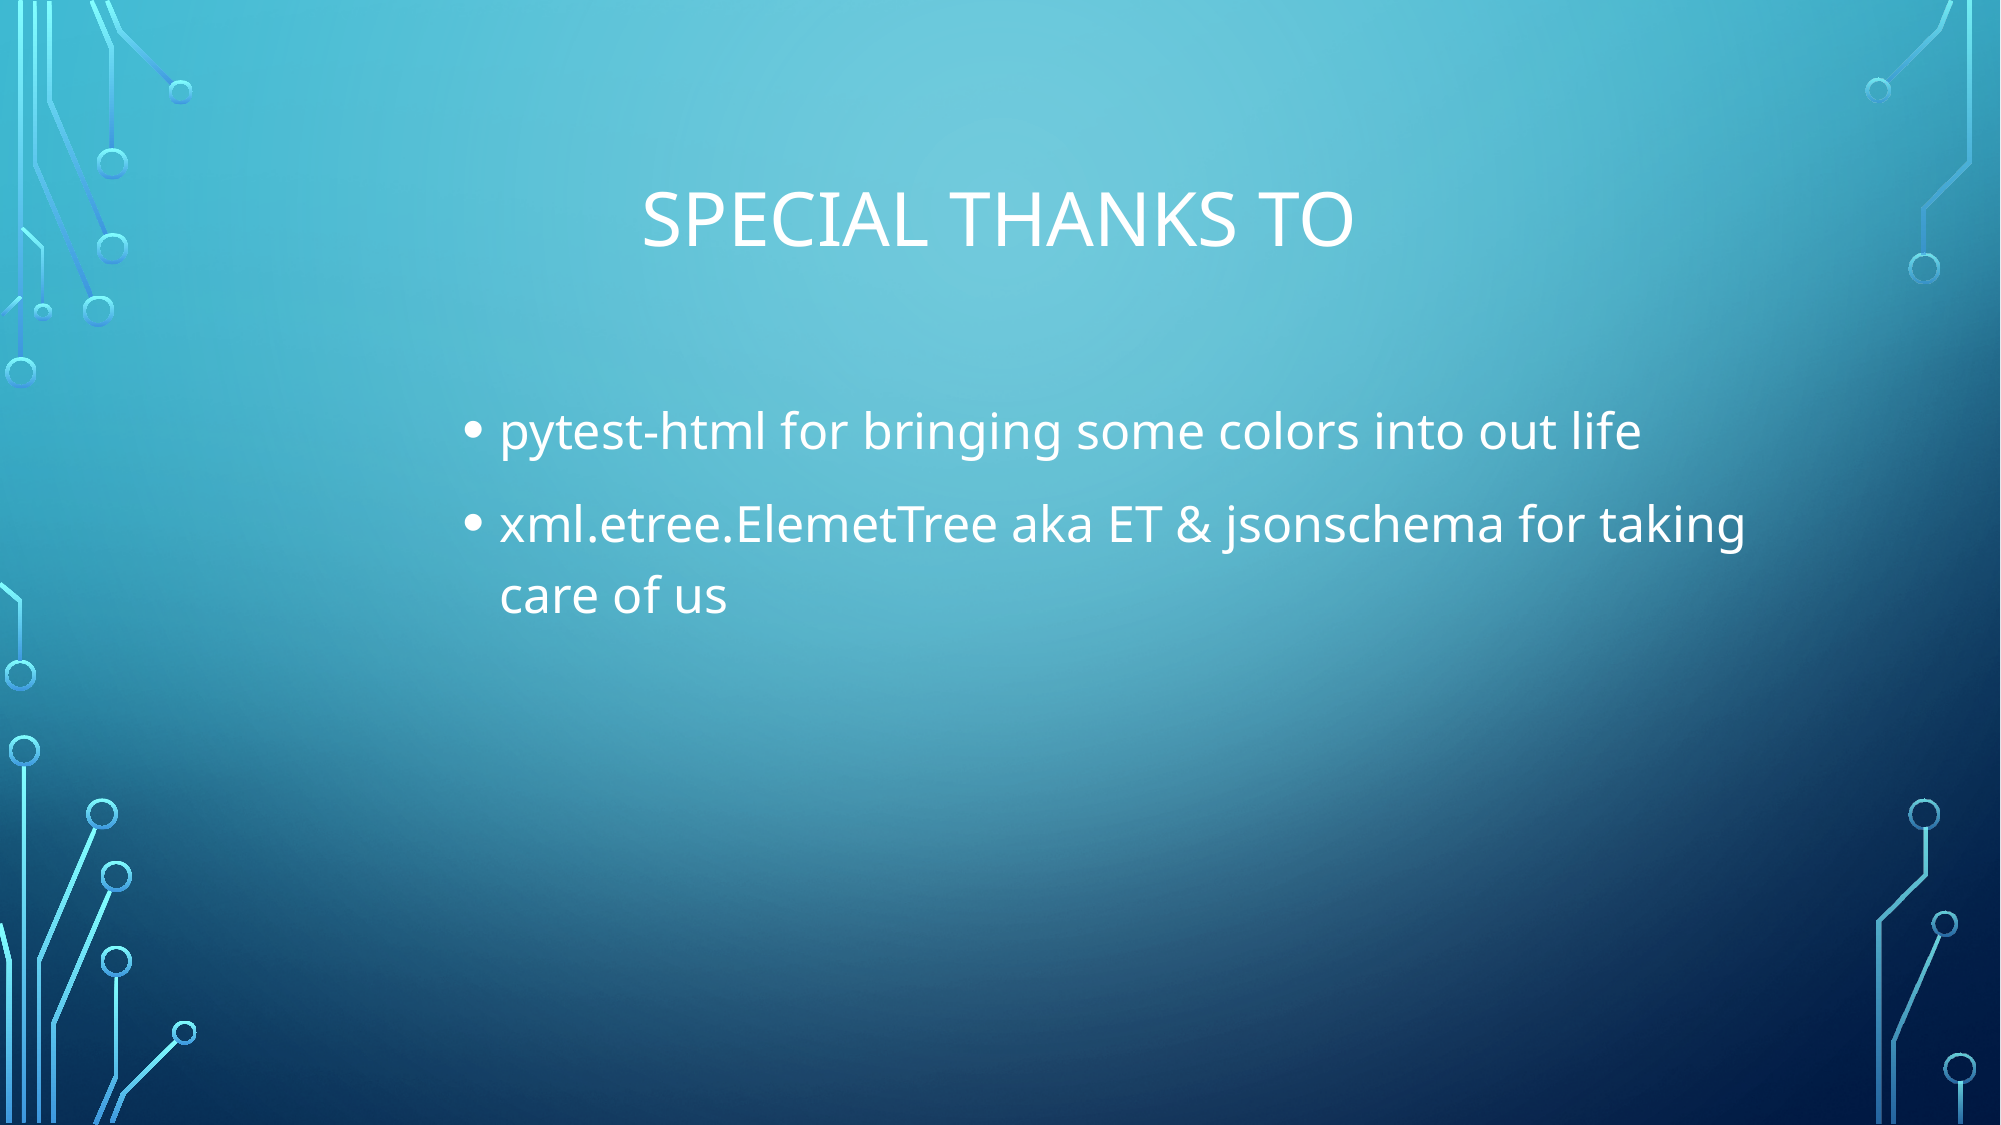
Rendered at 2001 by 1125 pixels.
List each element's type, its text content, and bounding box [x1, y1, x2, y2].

title SPECIAL THANKS TO [187, 101, 1813, 344]
text_box [327, 368, 1722, 1036]
list pytest-html for bringing some colors into out life xml.etree.ElemetTree aka ET & jsonschema for taking care of us [447, 379, 1842, 816]
